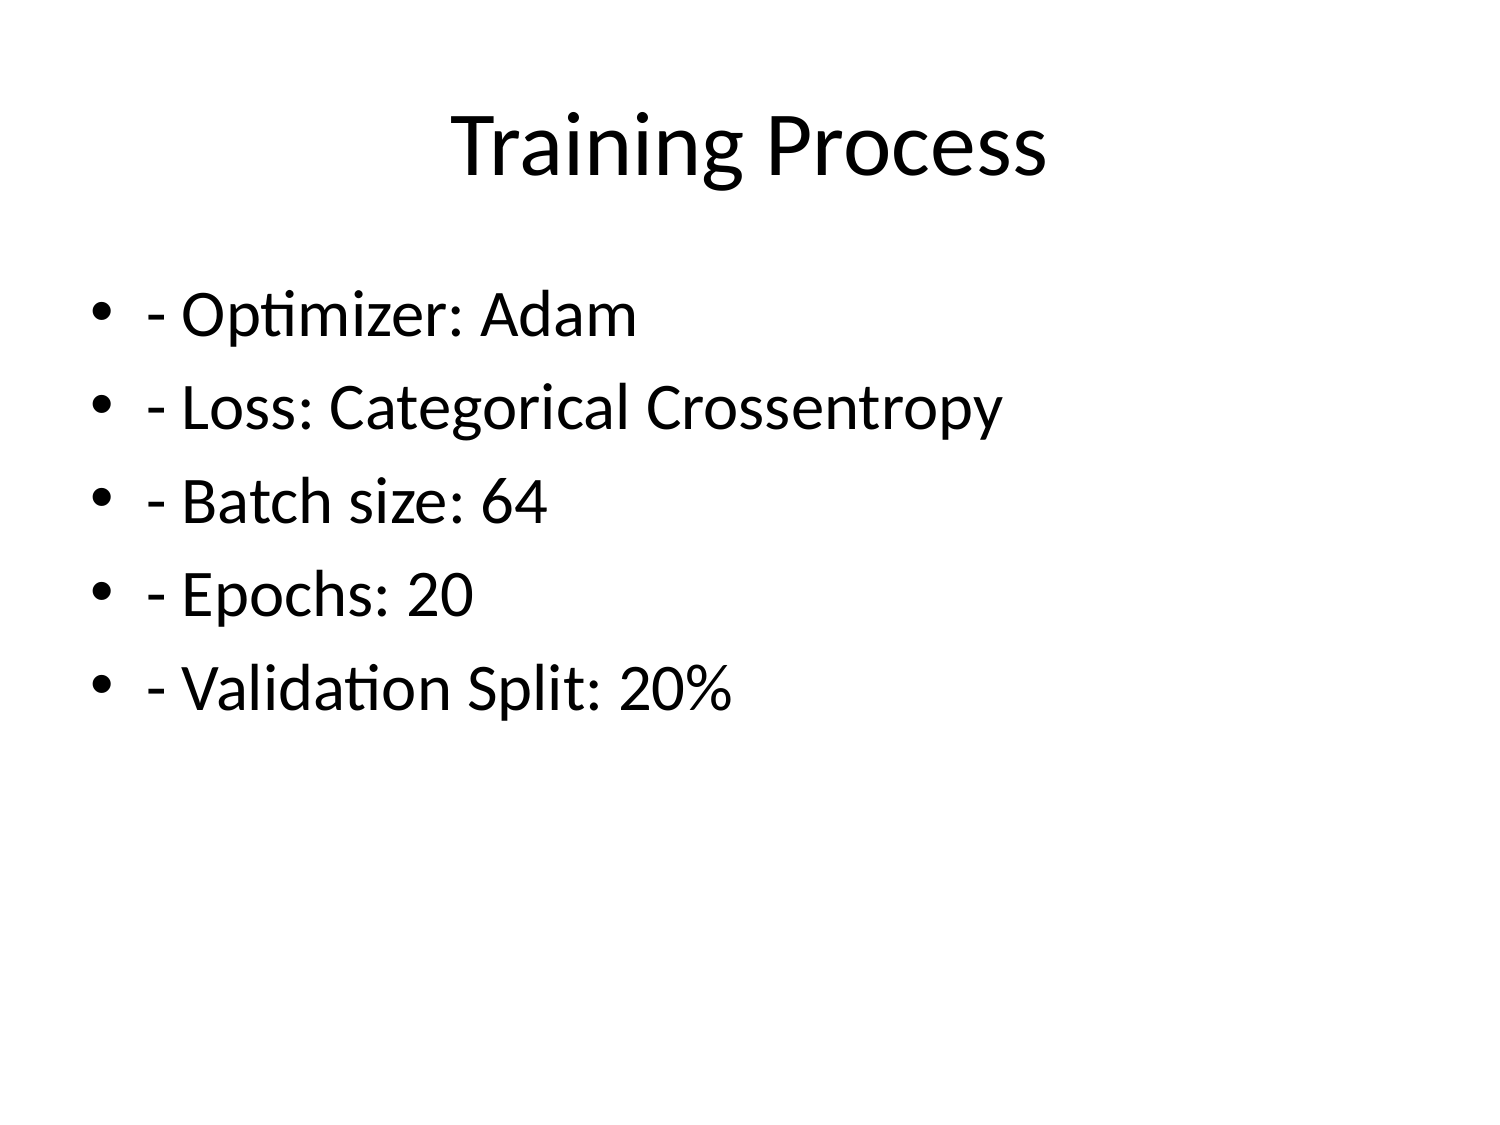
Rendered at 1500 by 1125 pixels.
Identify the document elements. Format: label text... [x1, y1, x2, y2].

title Training Process [75, 45, 1425, 233]
list - Optimizer: Adam - Loss: Categorical Crossentropy - Batch size: 64 - Epochs: 20 - Validation Split: 20% [75, 262, 1425, 1005]
